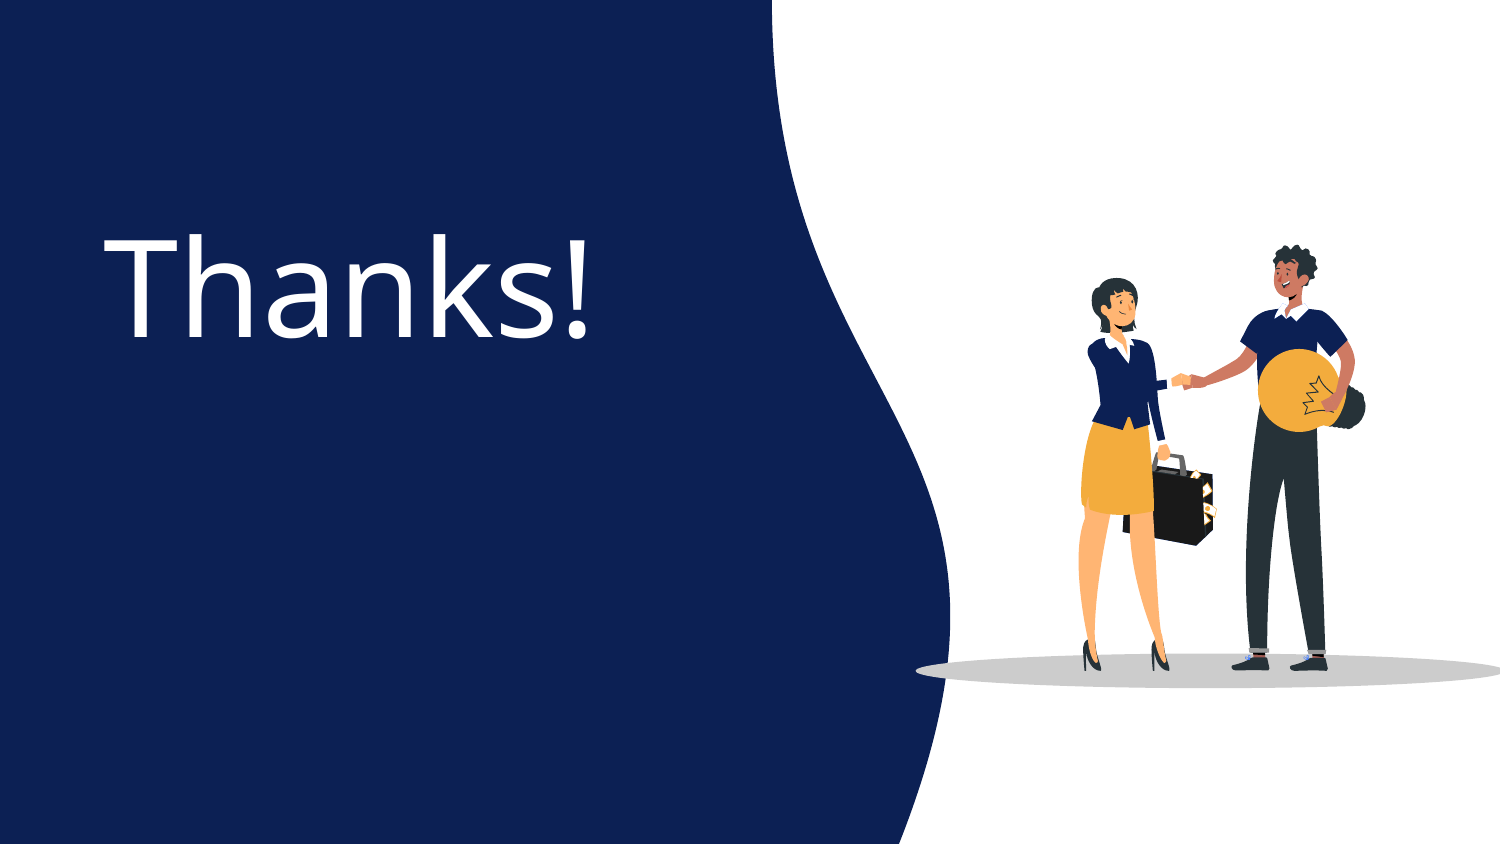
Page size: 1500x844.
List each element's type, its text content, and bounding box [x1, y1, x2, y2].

text_box Thanks! [88, 201, 792, 366]
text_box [915, 244, 1500, 689]
